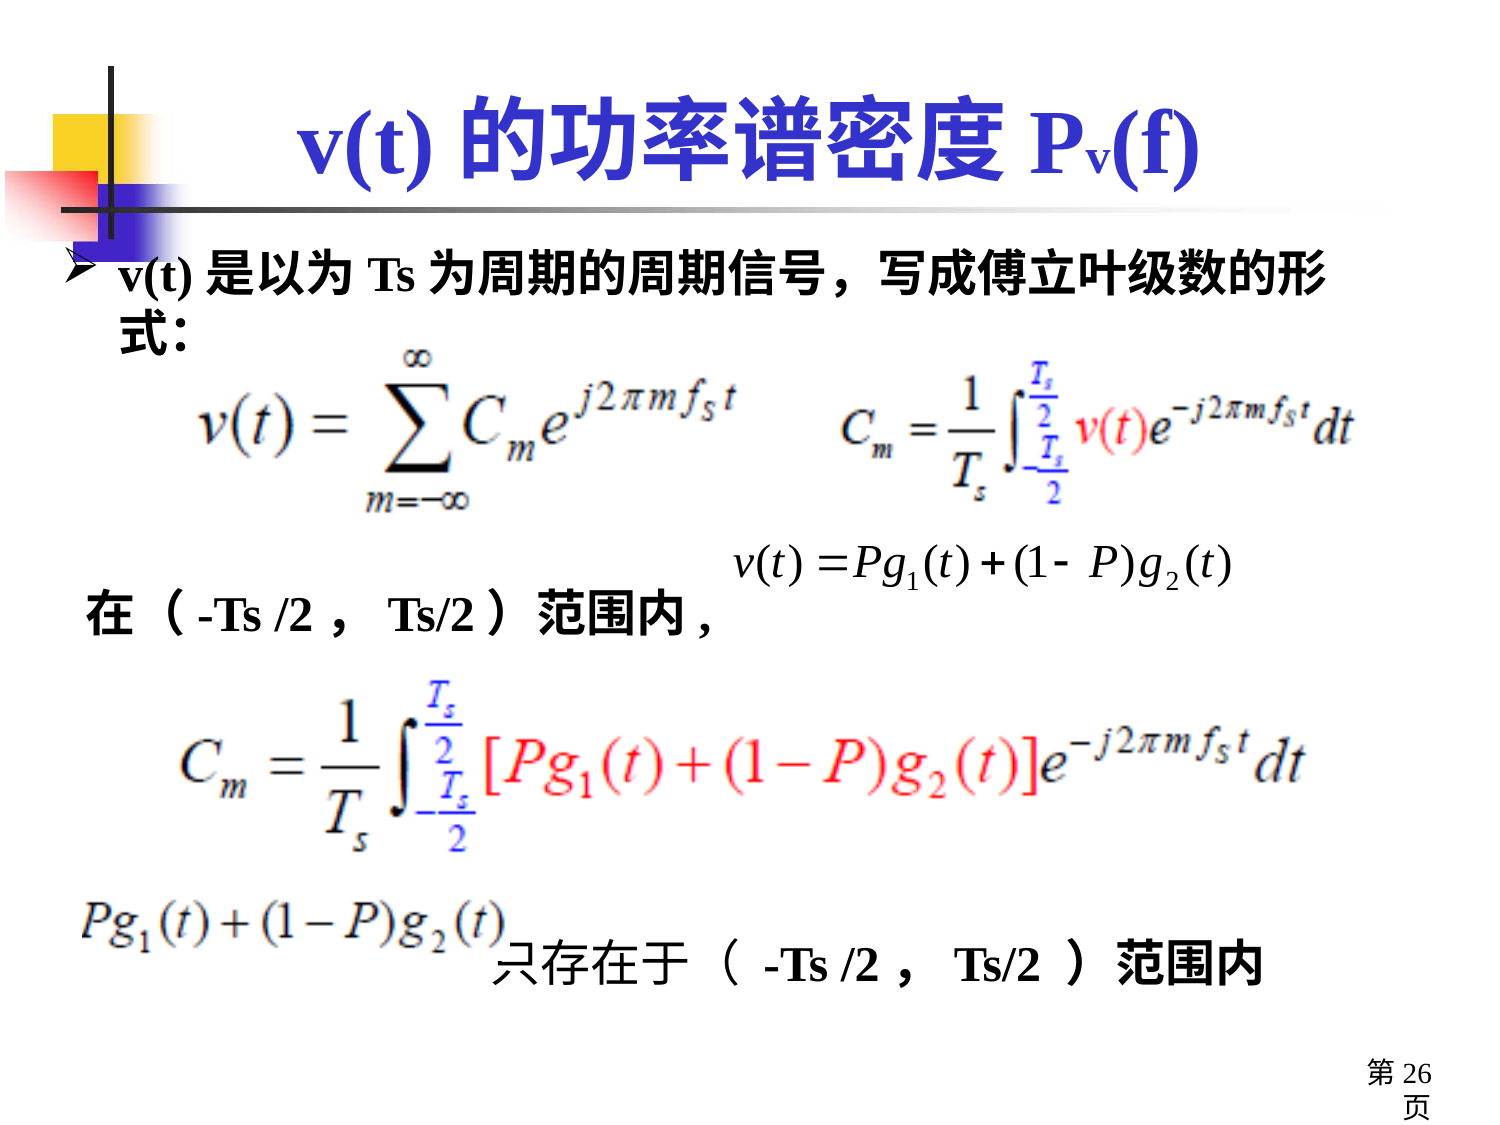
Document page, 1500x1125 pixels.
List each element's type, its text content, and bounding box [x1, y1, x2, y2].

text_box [726, 530, 1242, 602]
picture [187, 327, 1373, 516]
list v(t)是以为Ts为周期的周期信号，写成傅立叶级数的形式： 􀂄 在（-Ts /2，Ts/2）范围内, 只存在于（ -Ts /2，Ts/2 ）范围内 [46, 234, 1442, 1055]
title v(t)的功率谱密度Pv(f) [112, 42, 1388, 231]
slide_number 第26页 [1323, 1046, 1448, 1095]
picture [175, 644, 1336, 872]
picture [5, 66, 1413, 262]
picture [81, 878, 510, 962]
